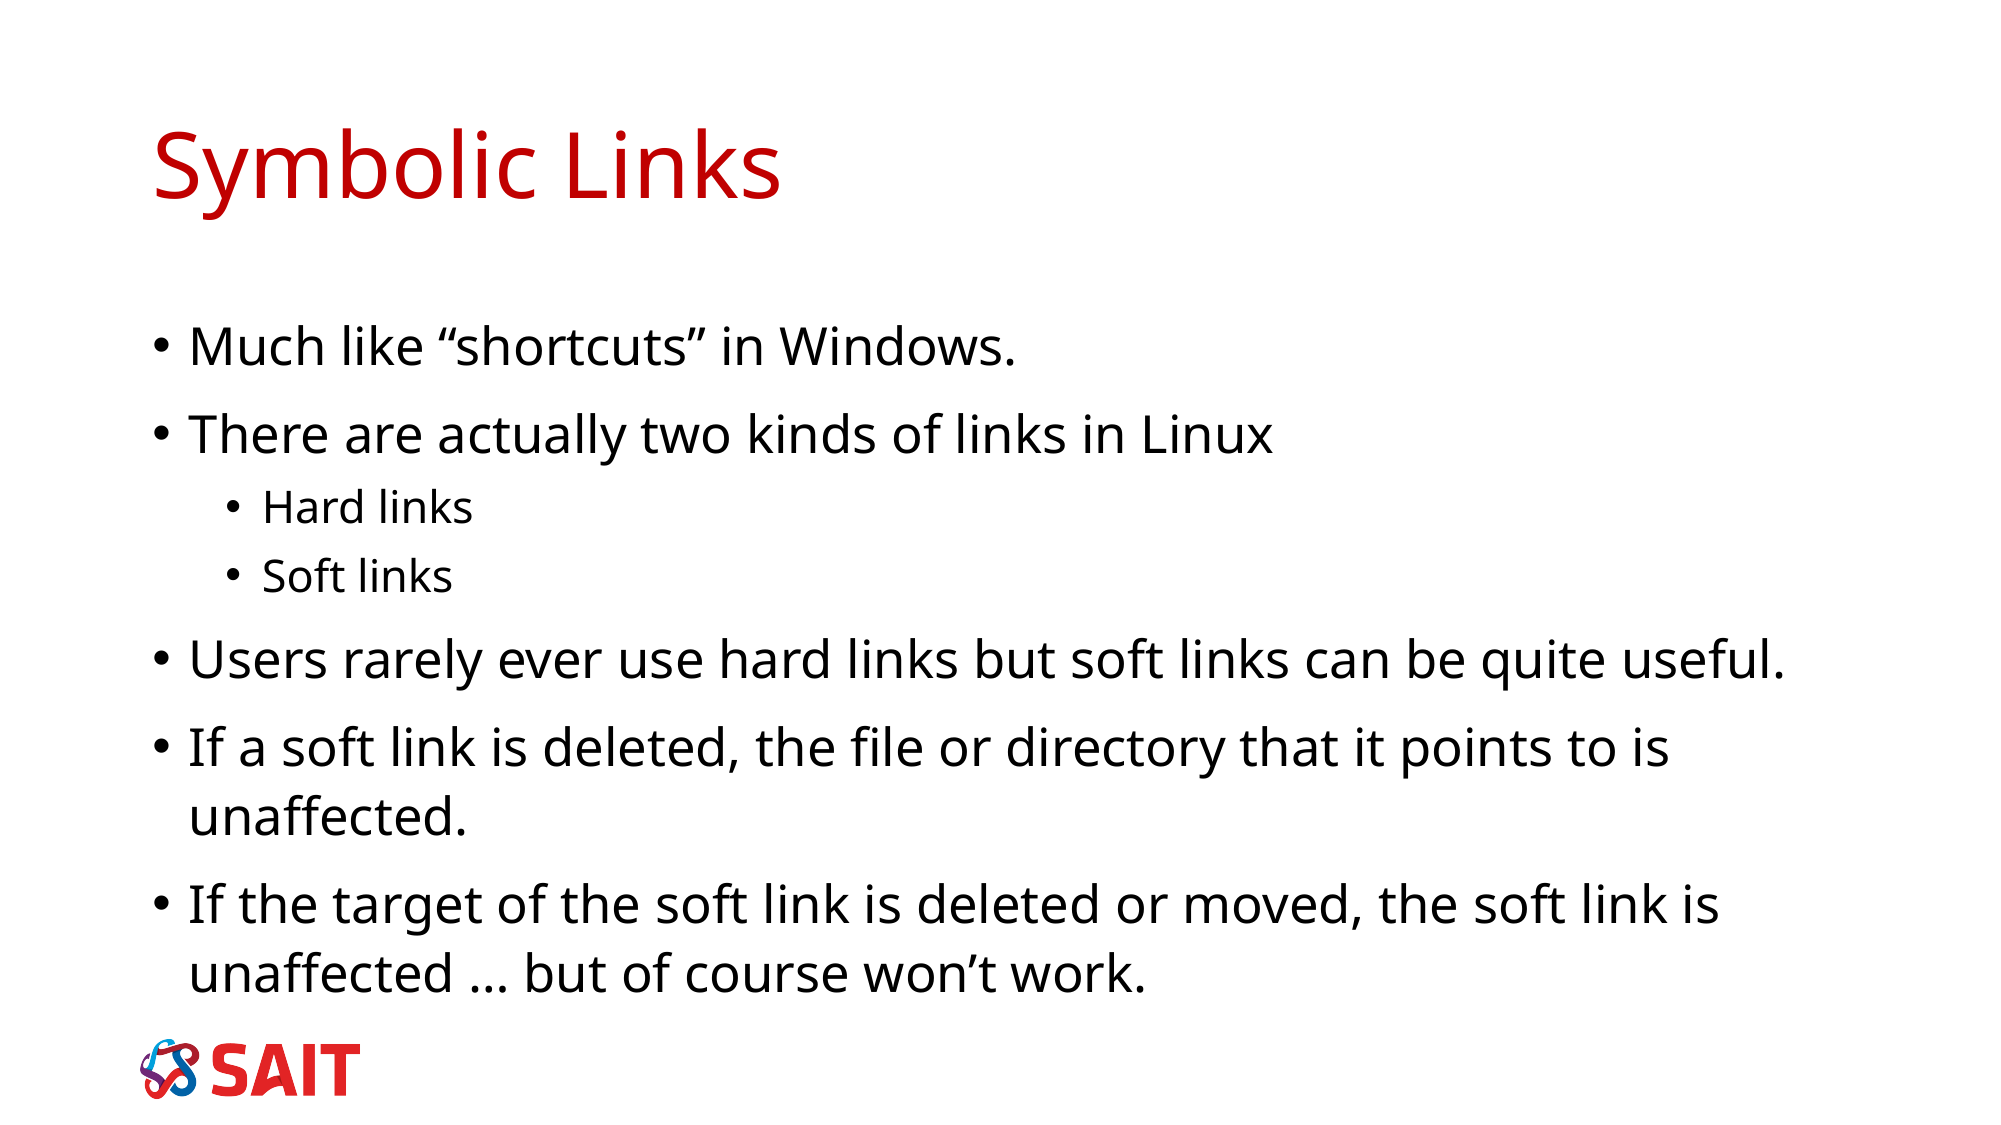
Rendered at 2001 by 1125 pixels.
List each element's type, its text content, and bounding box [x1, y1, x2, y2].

title Symbolic Links [137, 59, 1863, 278]
picture [114, 1013, 386, 1125]
list Much like “shortcuts” in Windows. There are actually two kinds of links in Linux Hard links Soft links Users rarely ever use hard links but soft links can be quite useful. If a soft link is deleted, the file or directory that it points to is unaffected. If the target of the soft link is deleted or moved, the soft link is unaffected … but of course won’t work. [137, 299, 1863, 1014]
